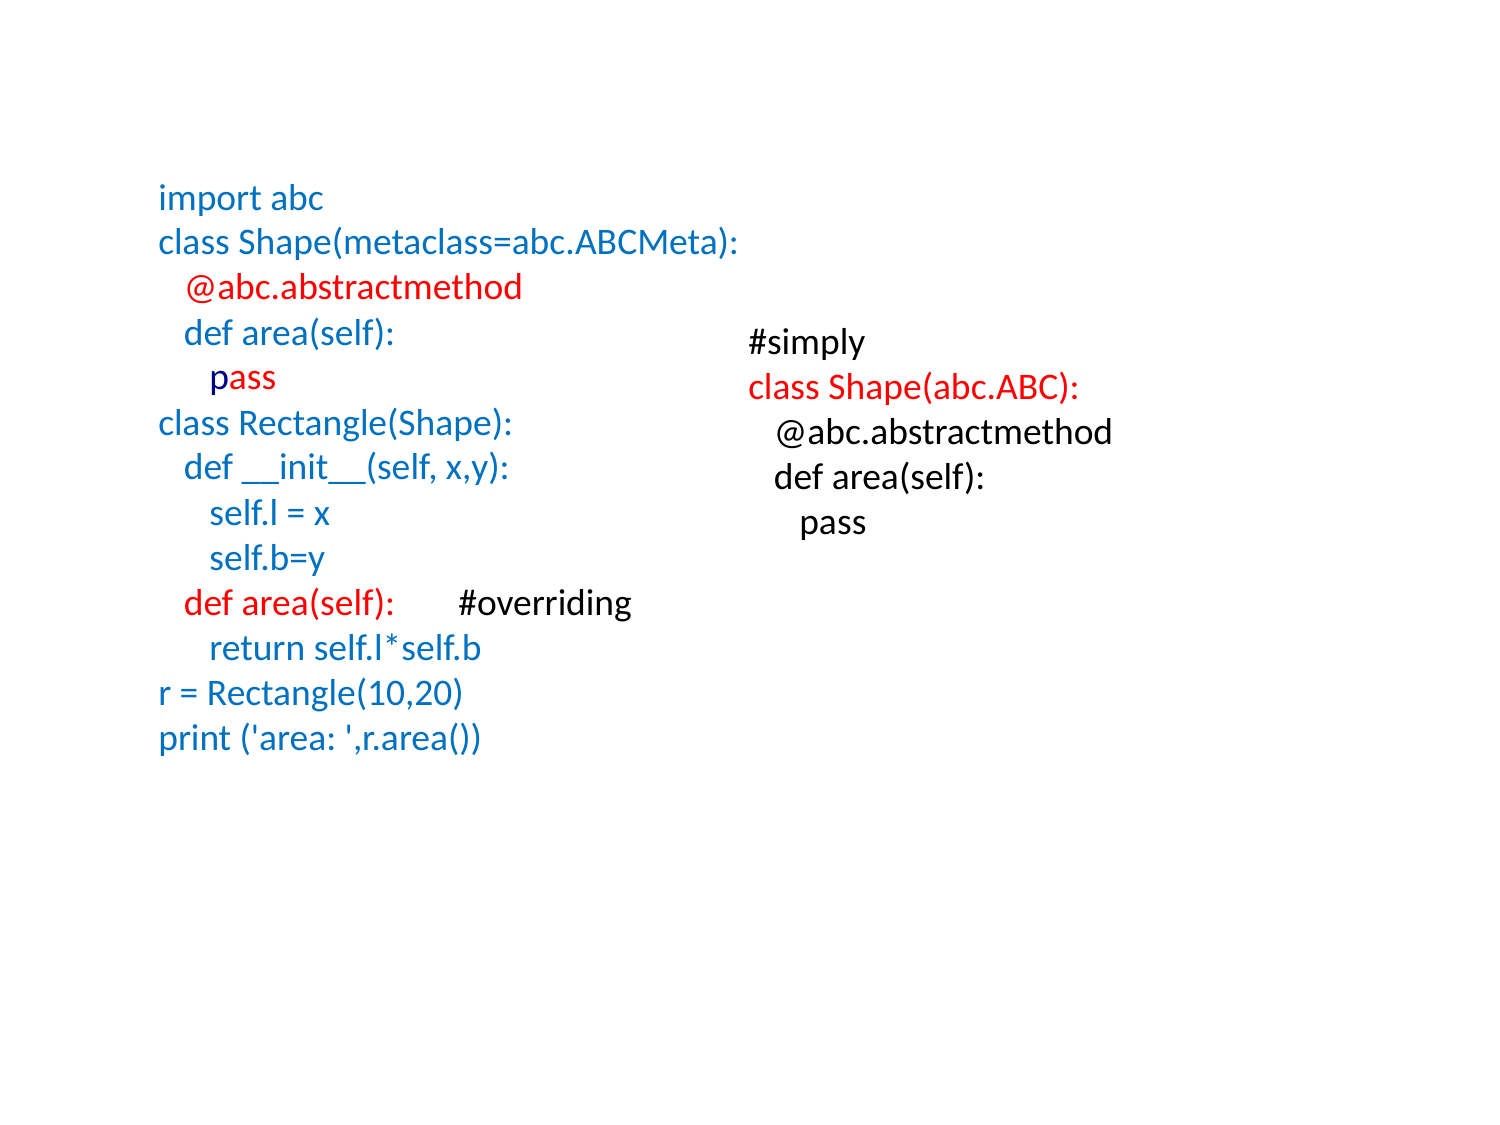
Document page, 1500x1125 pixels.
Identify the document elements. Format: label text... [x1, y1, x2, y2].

text_box #simply class Shape(abc.ABC): @abc.abstractmethod def area(self): pass [733, 310, 1259, 550]
text_box import abc class Shape(metaclass=abc.ABCMeta): @abc.abstractmethod def area(self): pass class Rectangle(Shape): def __init__(self, x,y): self.l = x self.b=y def area(self): #overriding return self.l*self.b r = Rectangle(10,20) print ('area: ',r.area()) [143, 165, 1203, 765]
